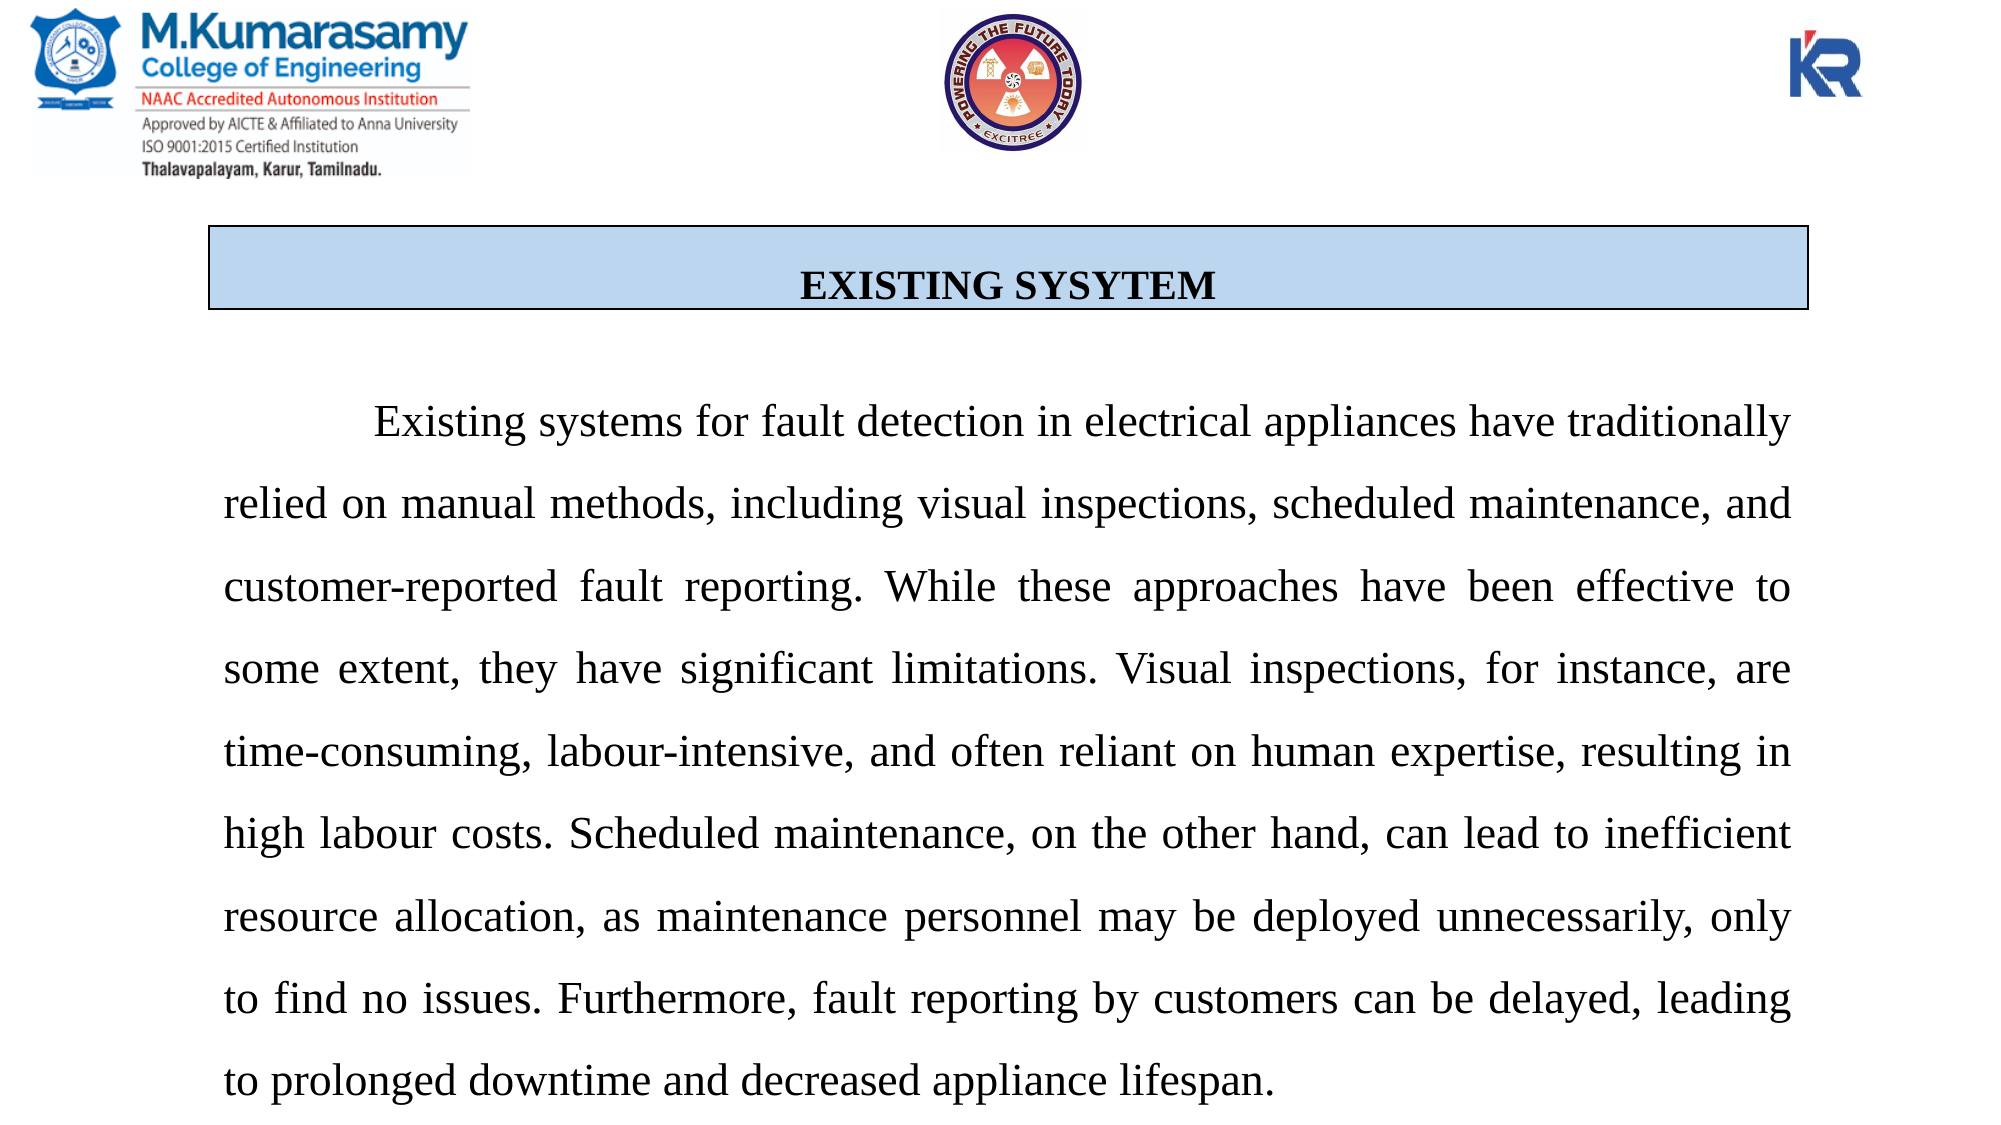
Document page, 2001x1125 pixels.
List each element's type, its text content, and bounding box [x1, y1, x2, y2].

picture [940, 8, 1087, 155]
picture [1790, 30, 1863, 97]
text_box EXISTING SYSYTEM [208, 225, 1808, 309]
text_box Existing systems for fault detection in electrical appliances have traditionally relied on manual methods, including visual inspections, scheduled maintenance, and customer-reported fault reporting. While these approaches have been effective to some extent, they have significant limitations. Visual inspections, for instance, are time-consuming, labour-intensive, and often reliant on human expertise, resulting in high labour costs. Scheduled maintenance, on the other hand, can lead to inefficient resource allocation, as maintenance personnel may be deployed unnecessarily, only to find no issues. Furthermore, fault reporting by customers can be delayed, leading to prolonged downtime and decreased appliance lifespan. [208, 355, 1808, 1113]
picture [30, 8, 470, 179]
